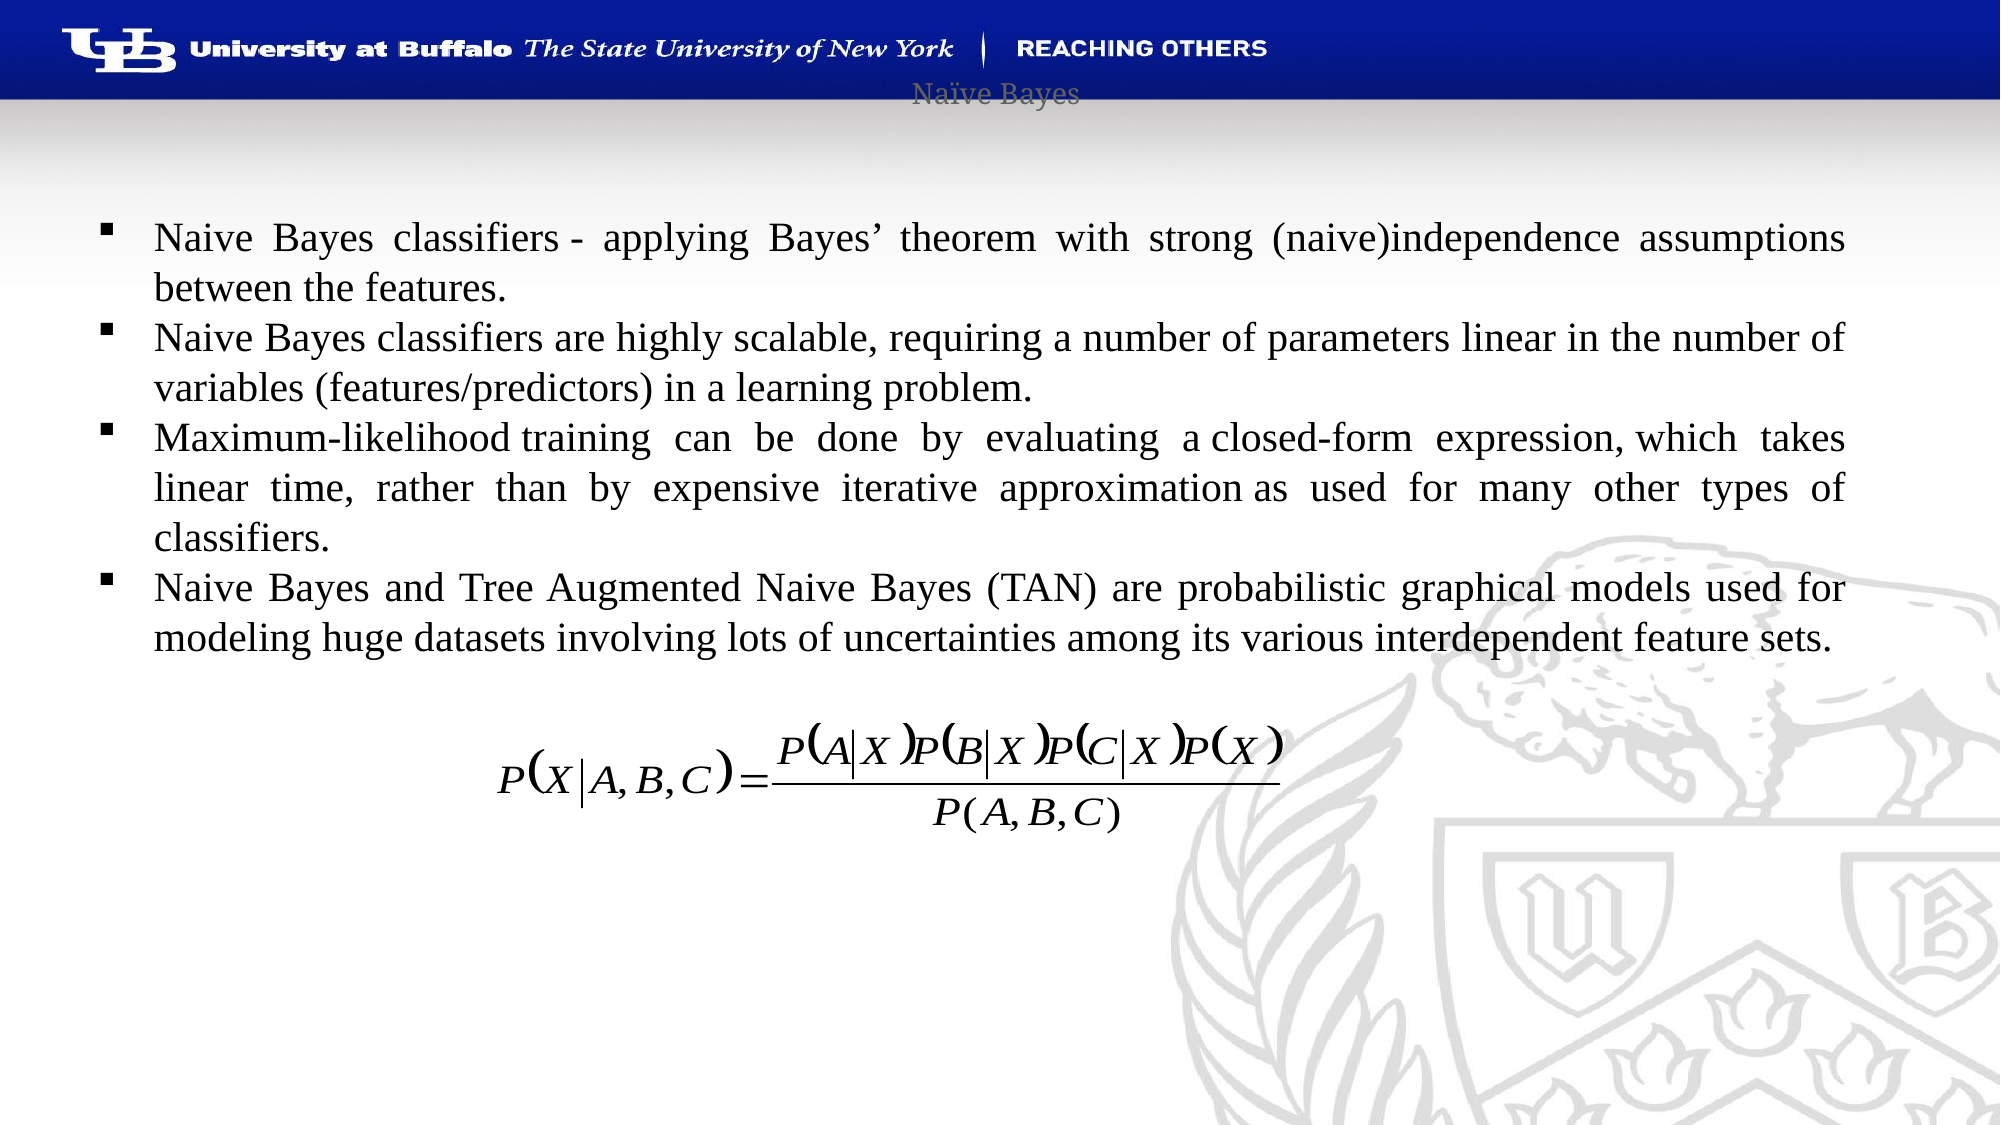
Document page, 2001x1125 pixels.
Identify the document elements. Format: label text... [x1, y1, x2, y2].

picture [0, 0, 2000, 1125]
list Naive Bayes classifiers - applying Bayes’ theorem with strong (naive)independence assumptions between the features. Naive Bayes classifiers are highly scalable, requiring a number of parameters linear in the number of variables (features/predictors) in a learning problem. Maximum-likelihood training can be done by evaluating a closed-form expression, which takes linear time, rather than by expensive iterative approximation as used for many other types of classifiers. Naive Bayes and Tree Augmented Naive Bayes (TAN) are probabilistic graphical models used for modeling huge datasets involving lots of uncertainties among its various interdependent feature sets. [82, 194, 1863, 1014]
title Naïve Bayes [137, 59, 1863, 148]
